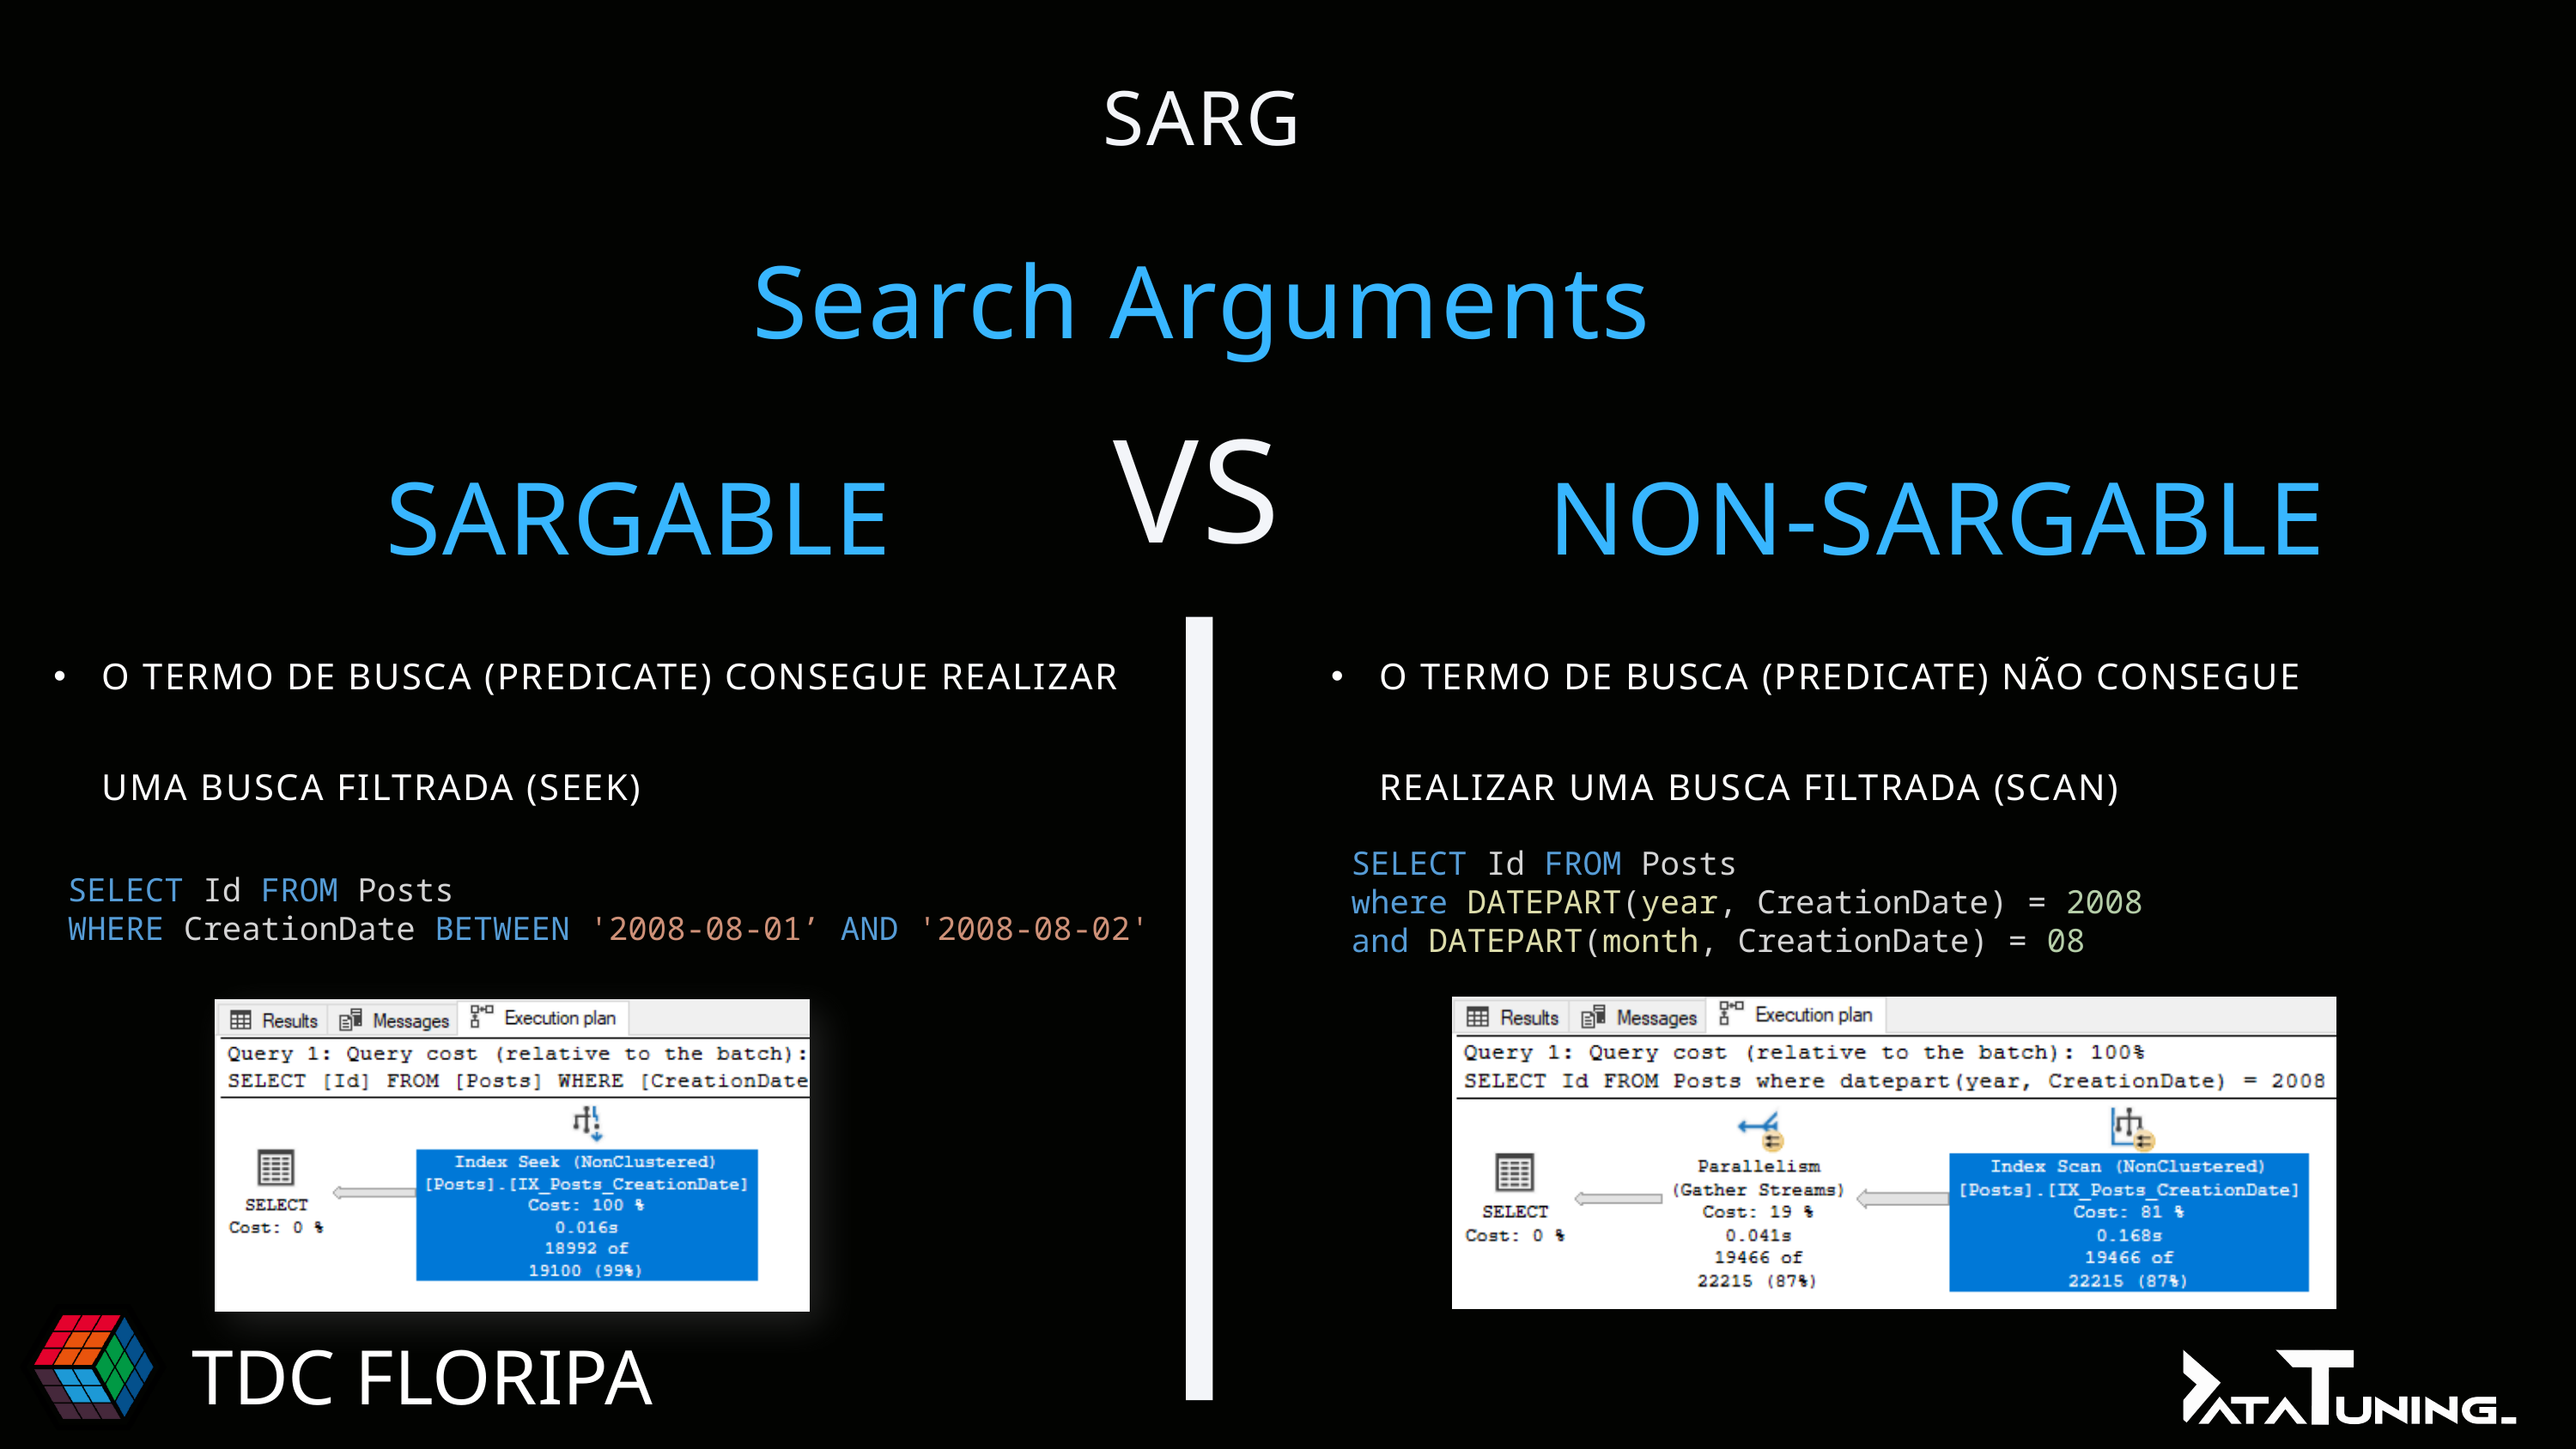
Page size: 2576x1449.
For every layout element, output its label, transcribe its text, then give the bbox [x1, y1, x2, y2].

picture [215, 999, 810, 1312]
text_box TDC FLORIPA [191, 1314, 677, 1421]
text_box O TERMO DE BUSCA (PREDICATE) CONSEGUE REALIZAR UMA BUSCA FILTRADA (SEEK) [53, 586, 1181, 808]
picture [2183, 1340, 2517, 1433]
picture [1452, 997, 2337, 1310]
picture [15, 1288, 169, 1443]
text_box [376, 63, 2028, 363]
text_box [1186, 616, 1213, 1401]
text_box SELECT Id FROM Posts where DATEPART(year, CreationDate) = 2008 and DATEPART(month, CreationDate) = 08 [1338, 836, 2455, 966]
text_box VS [1051, 474, 1342, 573]
text_box NON-SARGABLE [1373, 464, 2501, 576]
text_box O TERMO DE BUSCA (PREDICATE) NÃO CONSEGUE REALIZAR UMA BUSCA FILTRADA (SCAN) [1331, 586, 2458, 808]
text_box SELECT Id FROM Posts WHERE CreationDate BETWEEN '2008-08-01’ AND '2008-08-02' [55, 863, 1202, 953]
text_box SARGABLE [75, 464, 1202, 576]
